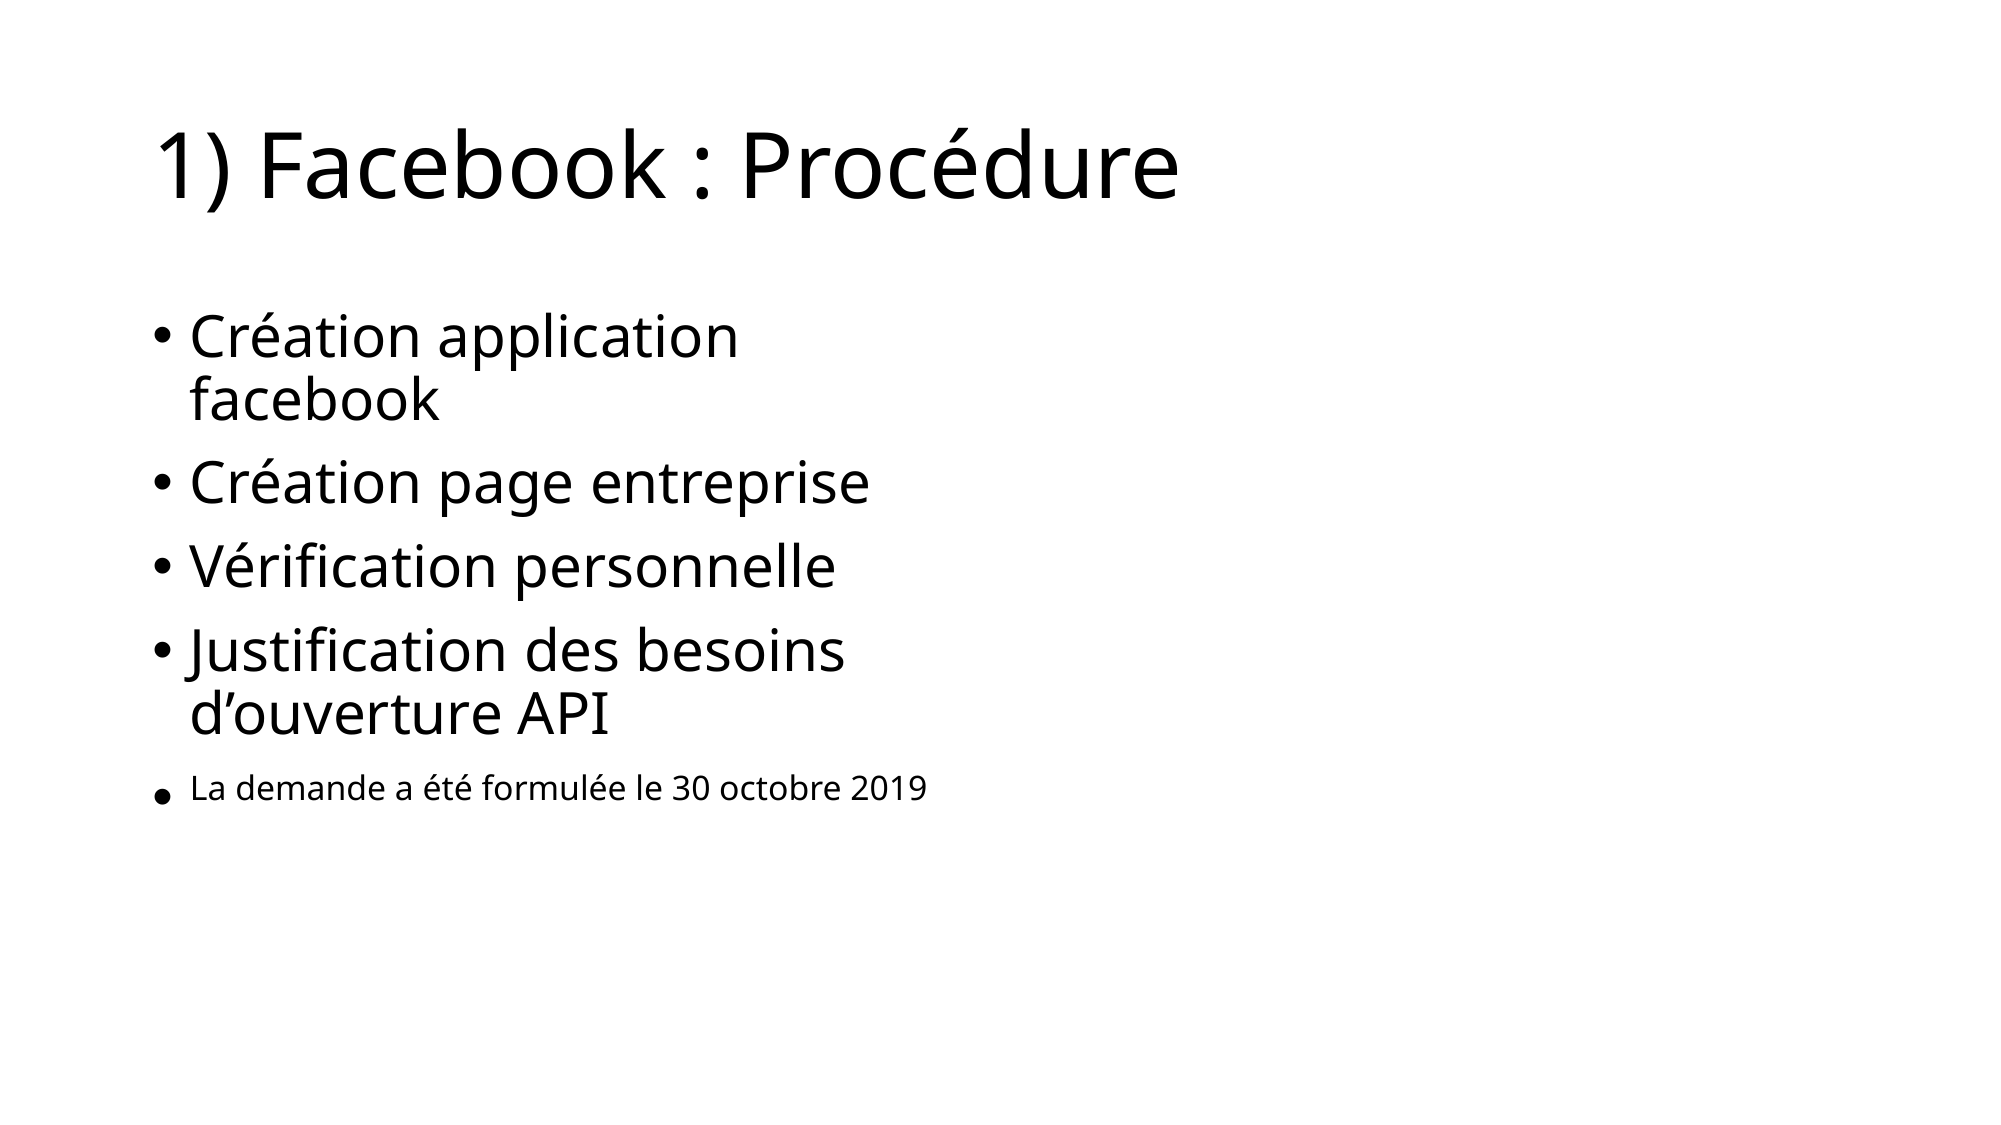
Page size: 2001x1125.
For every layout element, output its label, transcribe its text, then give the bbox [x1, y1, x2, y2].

title 1) Facebook : Procédure [137, 59, 1863, 278]
list Création application facebook Création page entreprise Vérification personnelle Justification des besoins d’ouverture API La demande a été formulée le 30 octobre 2019 [137, 299, 988, 1014]
